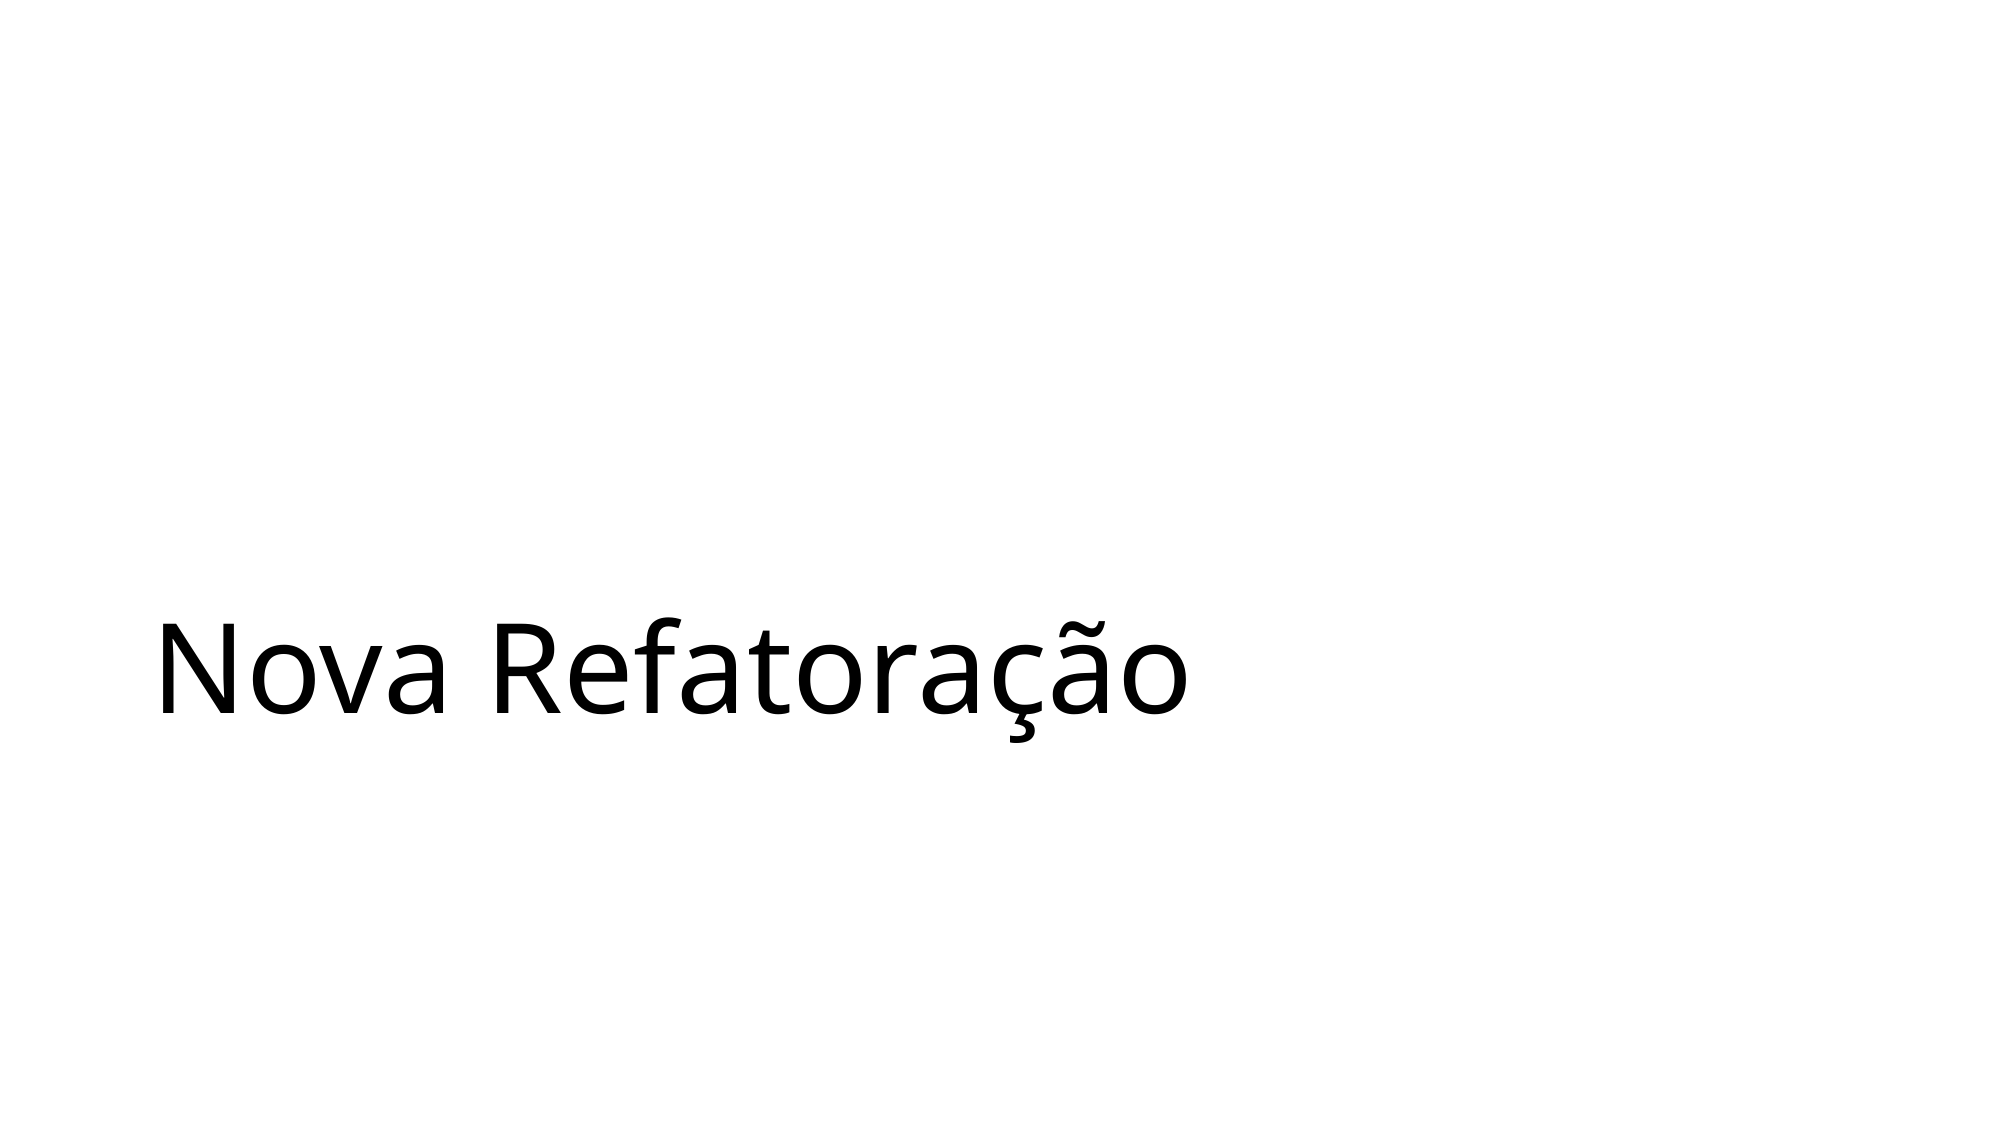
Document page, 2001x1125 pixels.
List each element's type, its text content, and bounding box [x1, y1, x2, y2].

title Nova Refatoração [136, 280, 1862, 749]
